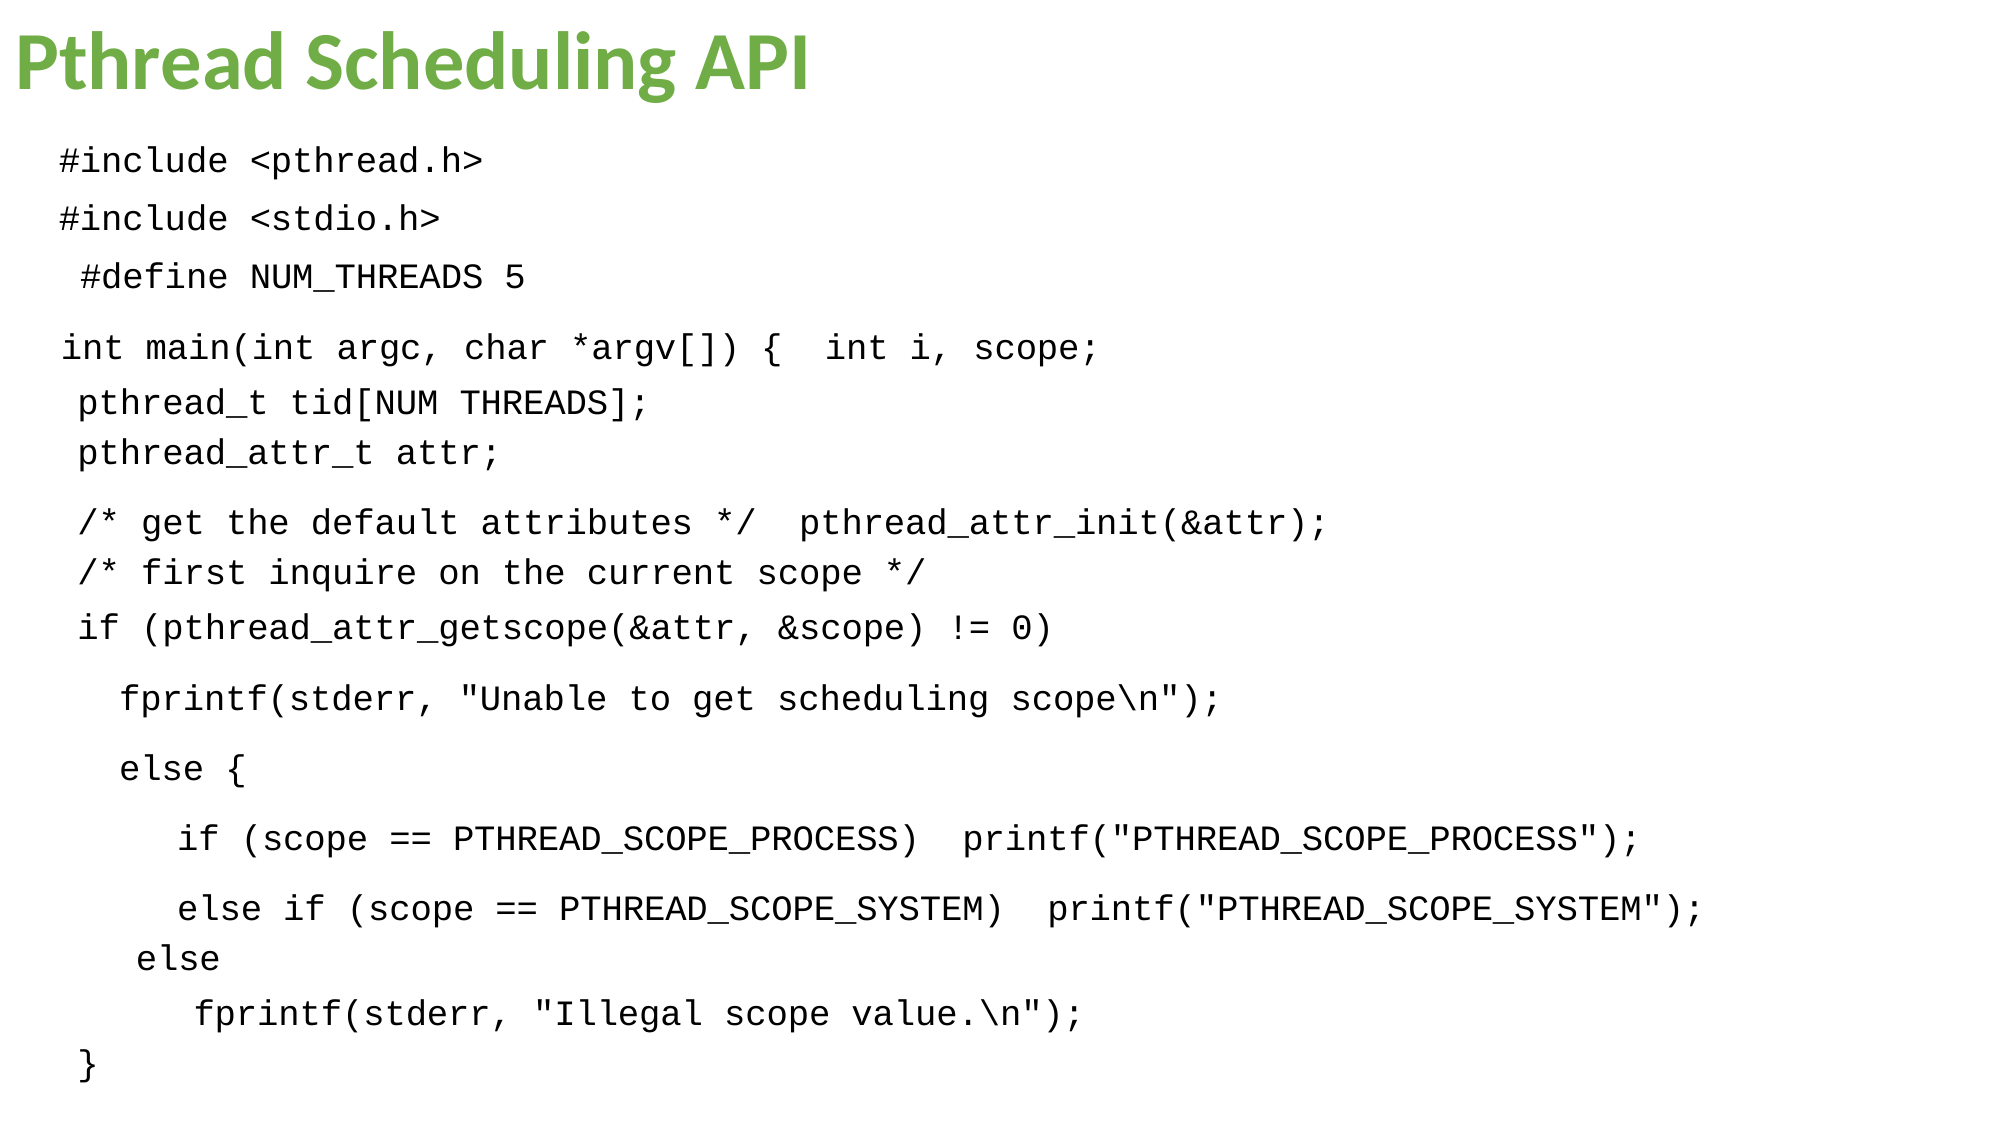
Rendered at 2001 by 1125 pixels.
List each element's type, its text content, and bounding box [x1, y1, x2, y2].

list #include <pthread.h> #include <stdio.h> #define NUM_THREADS 5 int main(int argc, char *argv[]) { int i, scope; pthread_t tid[NUM THREADS]; pthread_attr_t attr; /* get the default attributes */ pthread_attr_init(&attr); /* first inquire on the current scope */ if (pthread_attr_getscope(&attr, &scope) != 0) fprintf(stderr, "Unable to get scheduling scope\n"); else { if (scope == PTHREAD_SCOPE_PROCESS) printf("PTHREAD_SCOPE_PROCESS"); else if (scope == PTHREAD_SCOPE_SYSTEM) printf("PTHREAD_SCOPE_SYSTEM"); else fprintf(stderr, "Illegal scope value.\n"); } [43, 115, 1863, 1125]
title Pthread Scheduling API [0, 10, 1863, 116]
